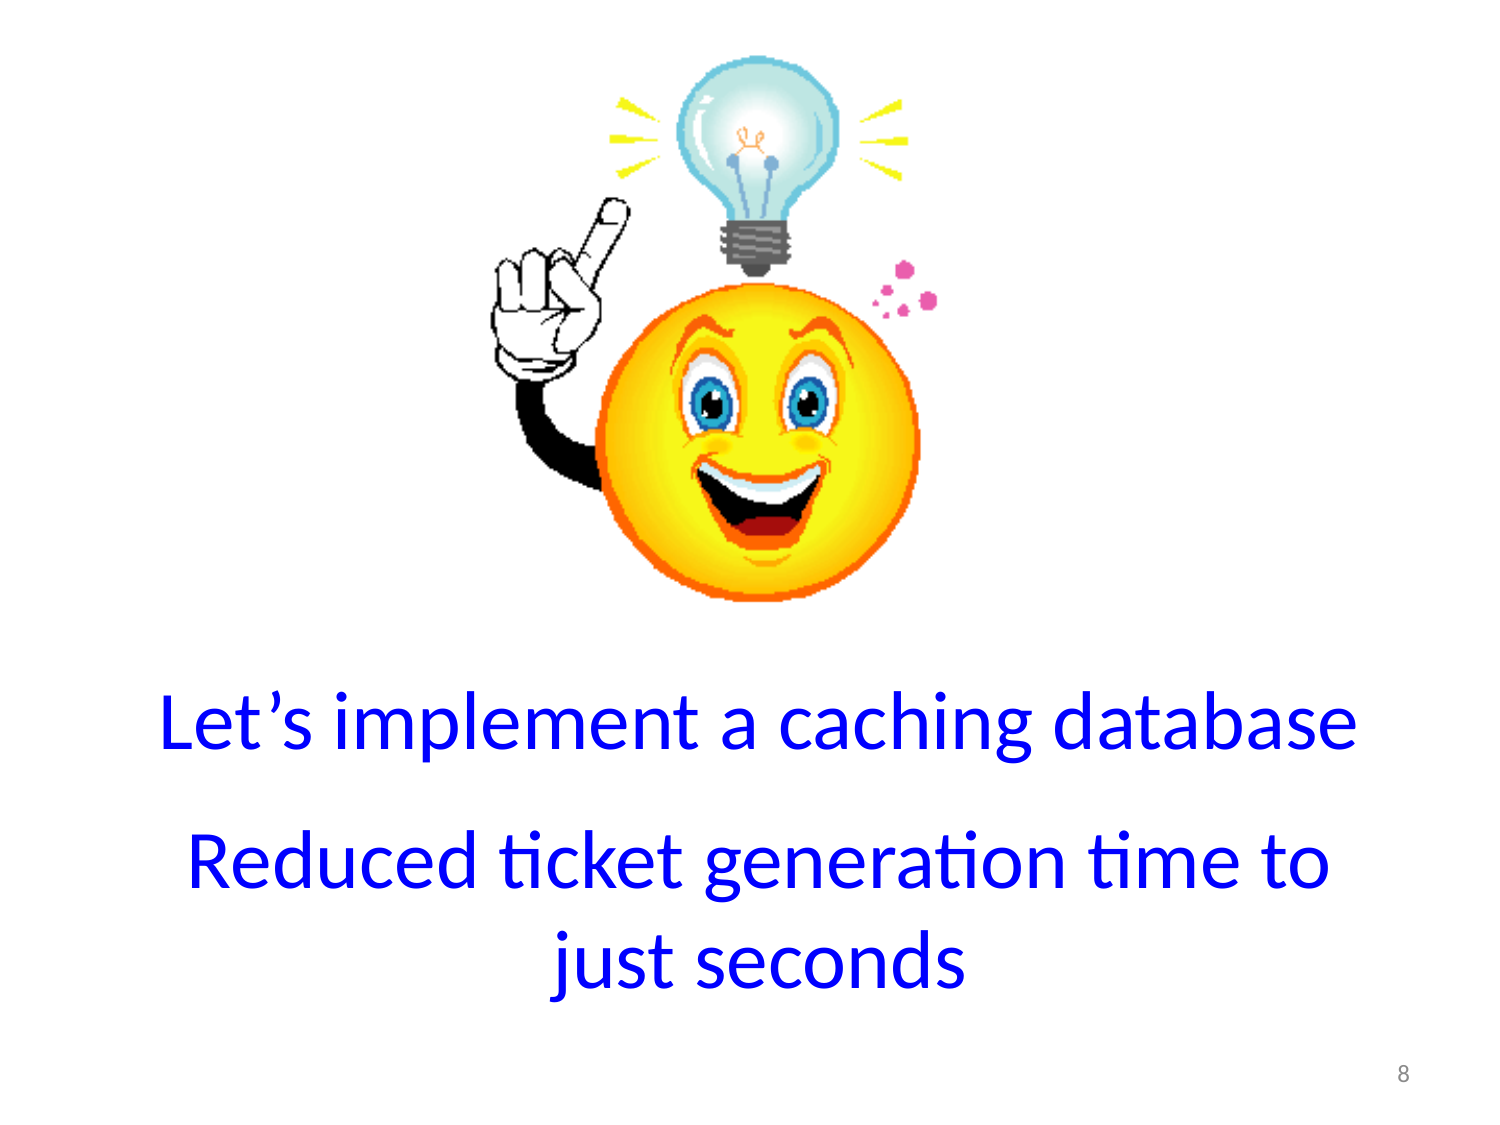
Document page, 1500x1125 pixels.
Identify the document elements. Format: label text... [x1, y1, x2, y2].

text_box Let’s implement a caching database [130, 659, 1389, 774]
text_box Reduced ticket generation time to just seconds [130, 797, 1389, 1013]
slide_number 8 [1074, 1042, 1425, 1103]
picture [483, 52, 944, 608]
